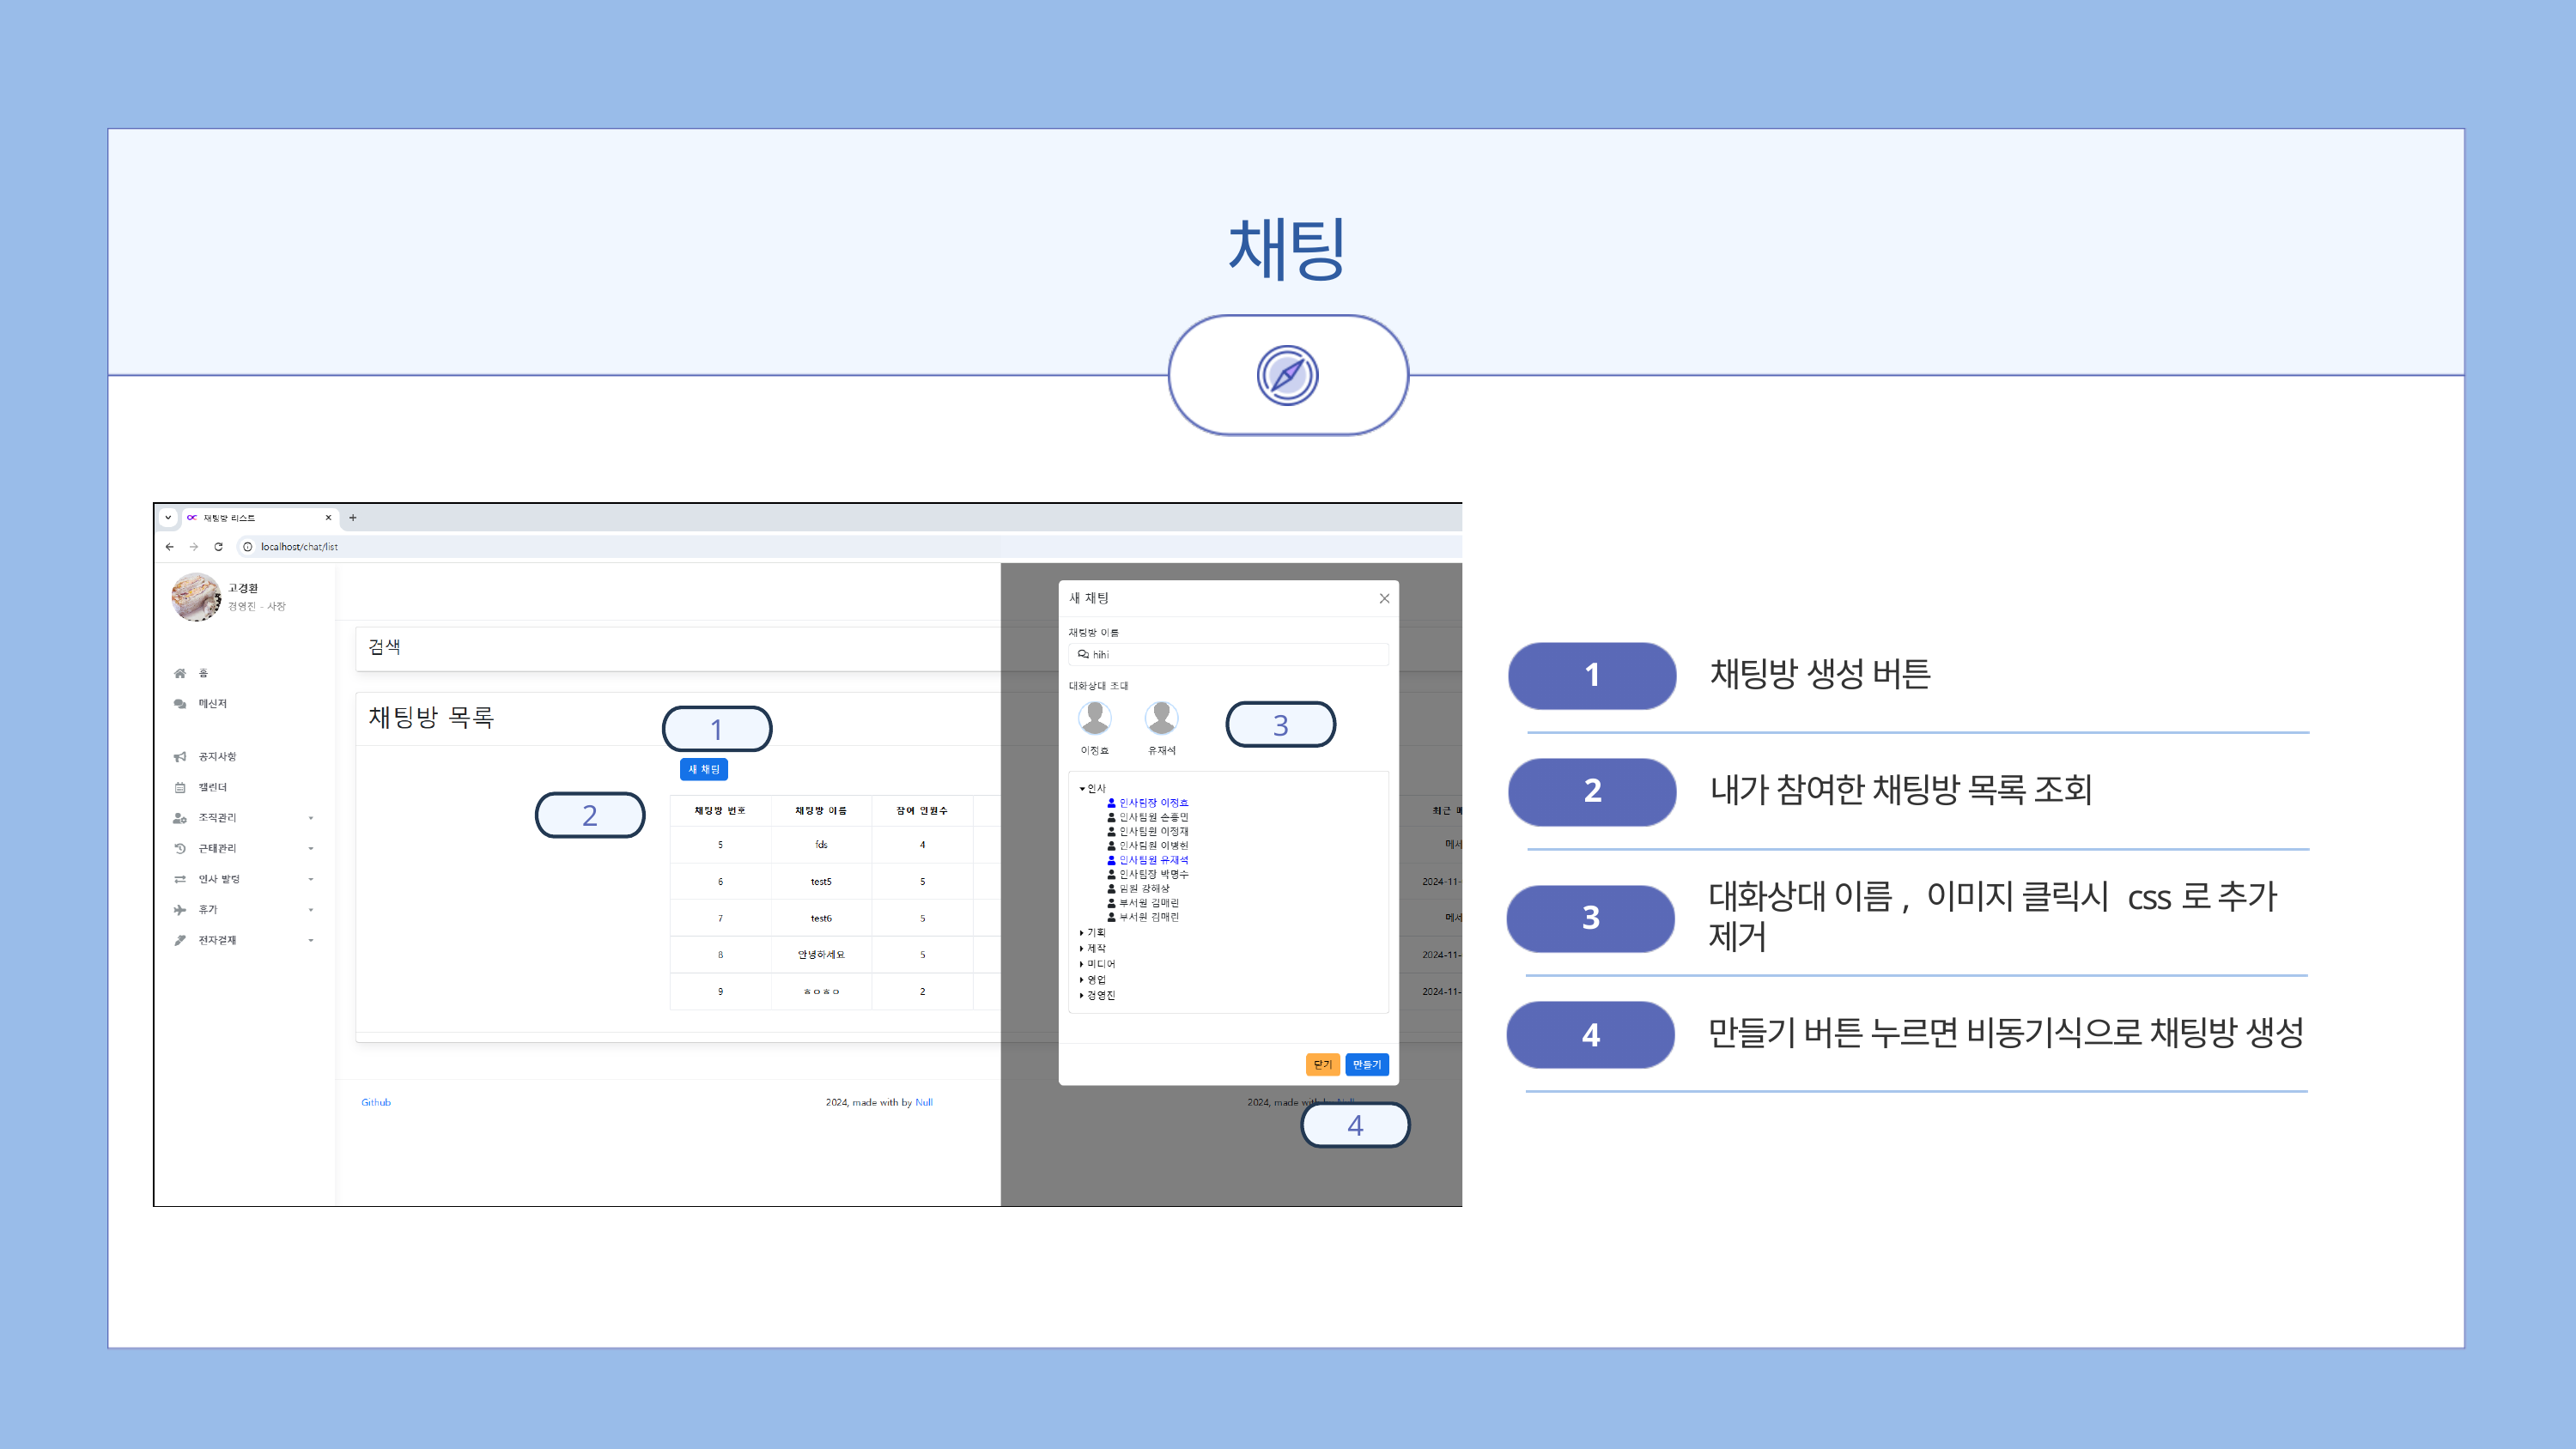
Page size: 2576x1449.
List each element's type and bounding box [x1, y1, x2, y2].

picture [106, 128, 2468, 1351]
